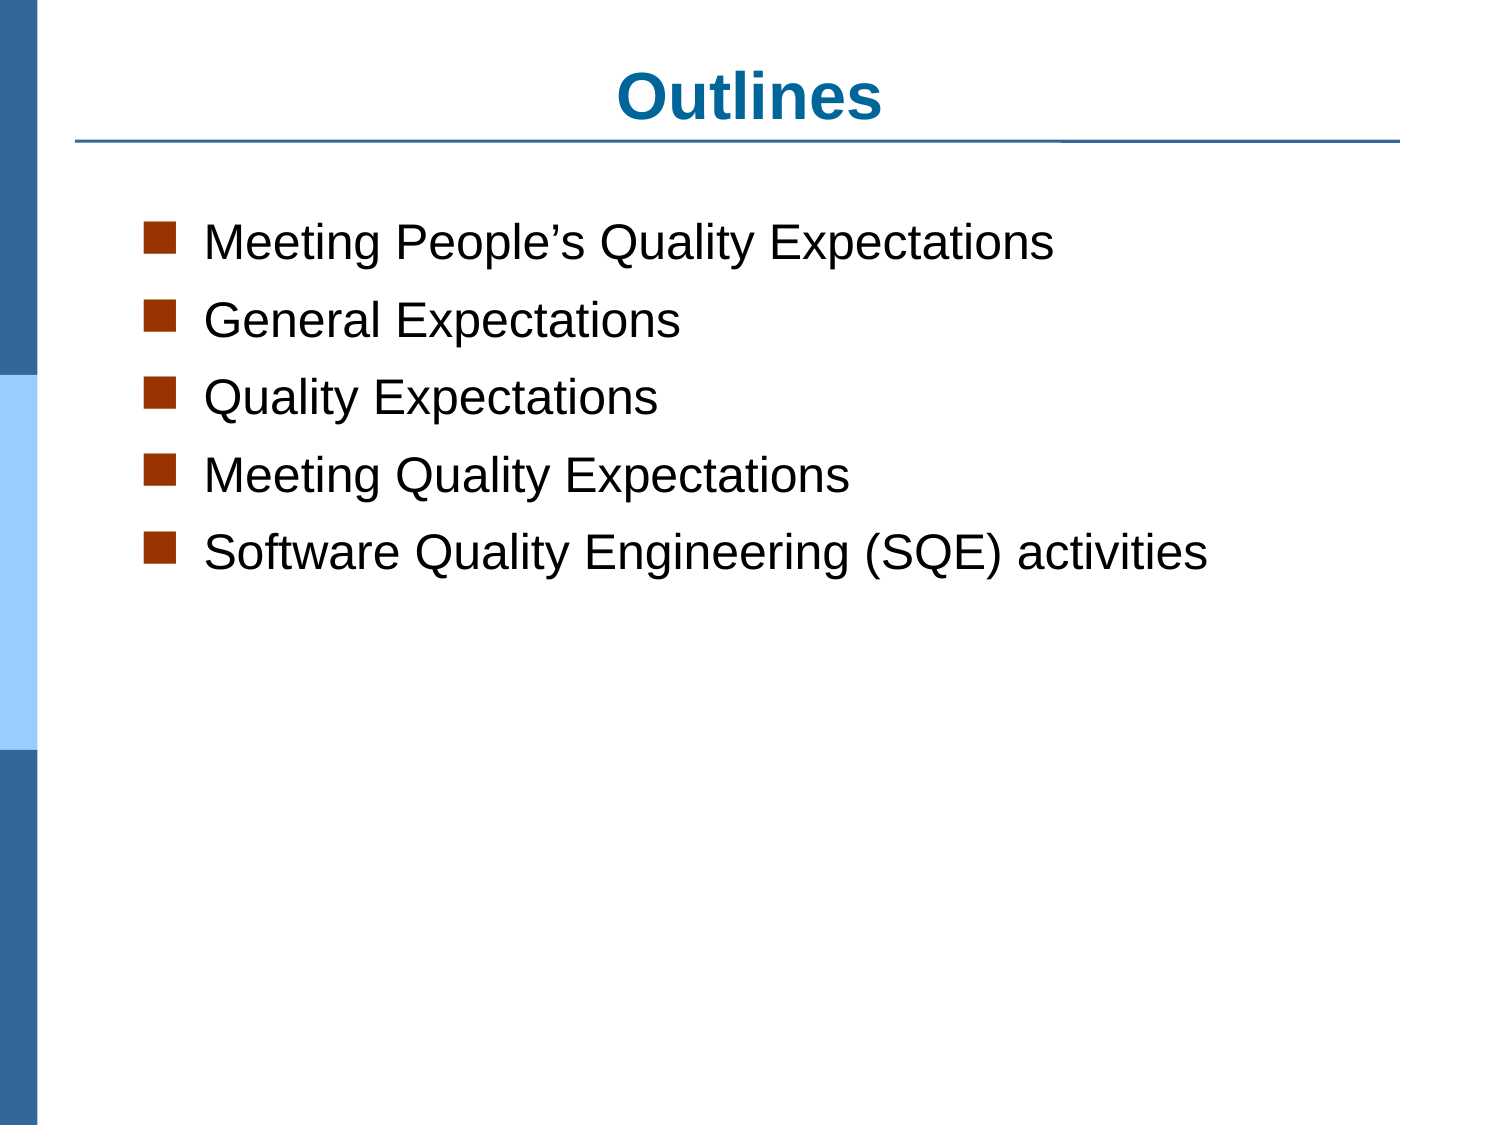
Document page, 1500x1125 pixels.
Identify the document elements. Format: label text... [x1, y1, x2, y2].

list Meeting People’s Quality Expectations General Expectations Quality Expectations Meeting Quality Expectations Software Quality Engineering (SQE) activities [132, 202, 1483, 946]
title Outlines [75, 45, 1425, 141]
